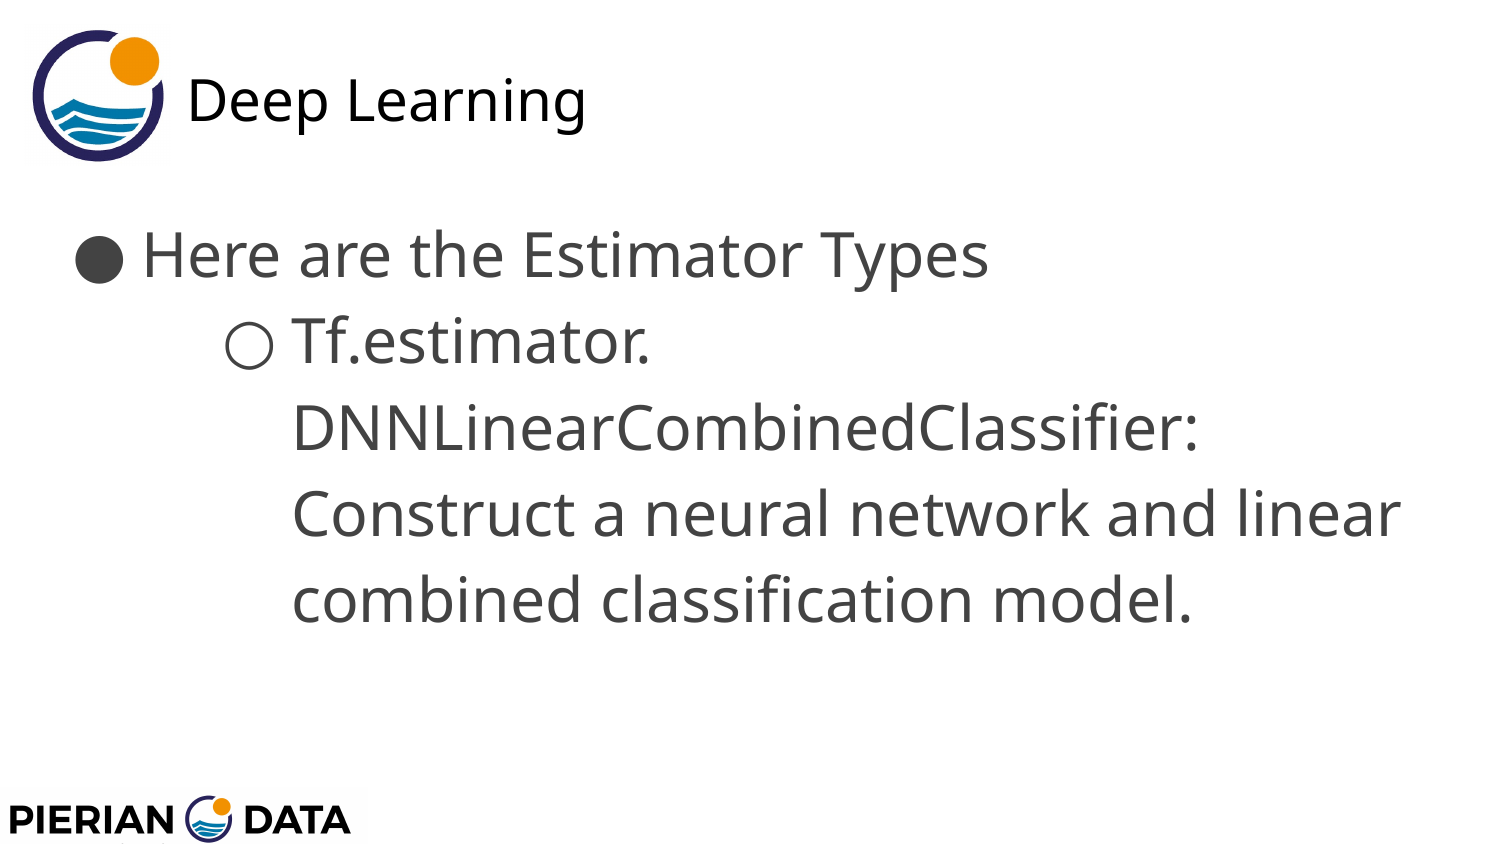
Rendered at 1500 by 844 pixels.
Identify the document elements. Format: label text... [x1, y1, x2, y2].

picture [0, 787, 368, 844]
list Here are the Estimator Types Tf.estimator. DNNLinearCombinedClassifier: Construct a neural network and linear combined classification model. [51, 189, 1449, 750]
title Deep Learning [176, 48, 1449, 143]
picture [24, 24, 172, 167]
